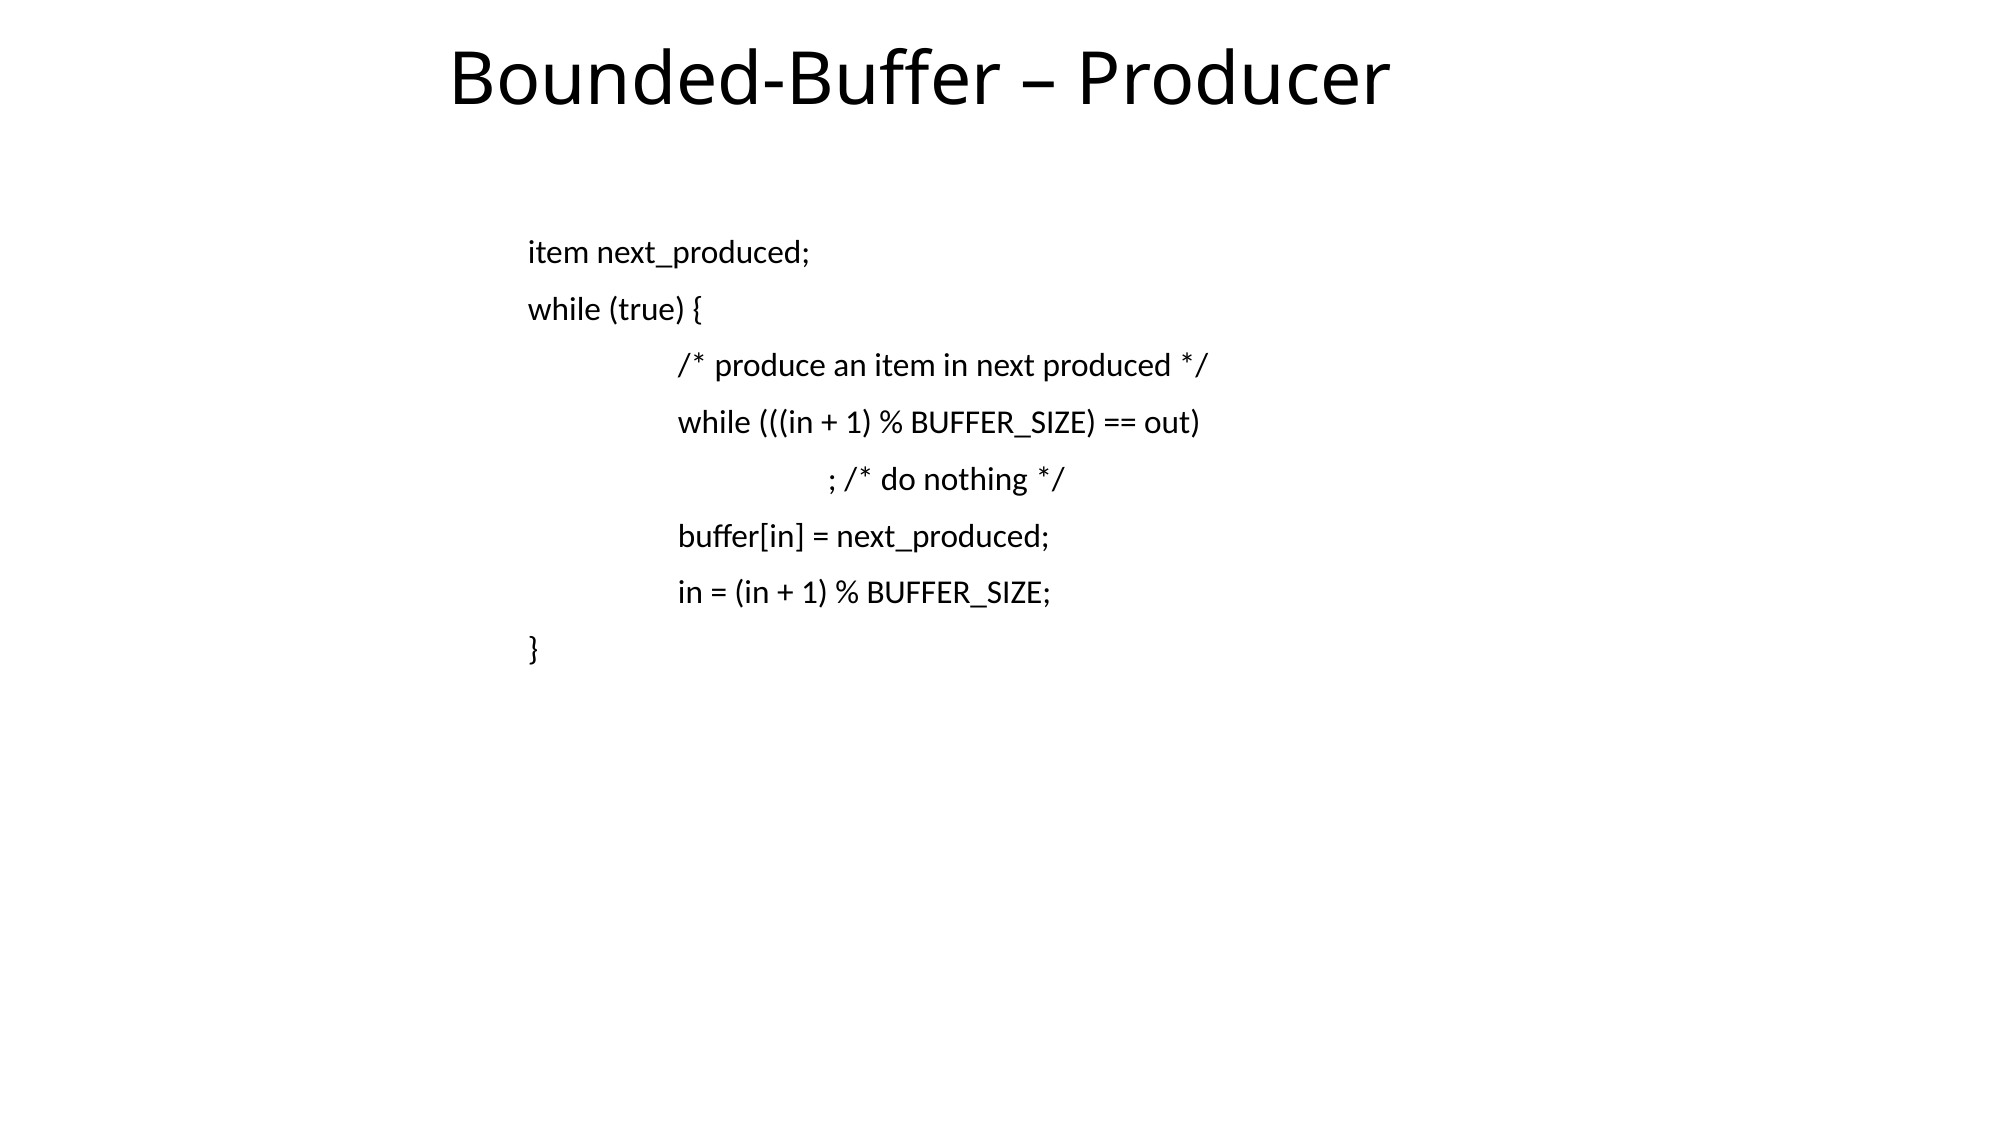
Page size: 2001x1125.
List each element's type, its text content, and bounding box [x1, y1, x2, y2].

list item next_produced; while (true) { /* produce an item in next produced */ while (((in + 1) % BUFFER_SIZE) == out) ; /* do nothing */ buffer[in] = next_produced; in = (in + 1) % BUFFER_SIZE; } [513, 166, 1652, 902]
title Bounded-Buffer – Producer [433, 33, 1675, 128]
